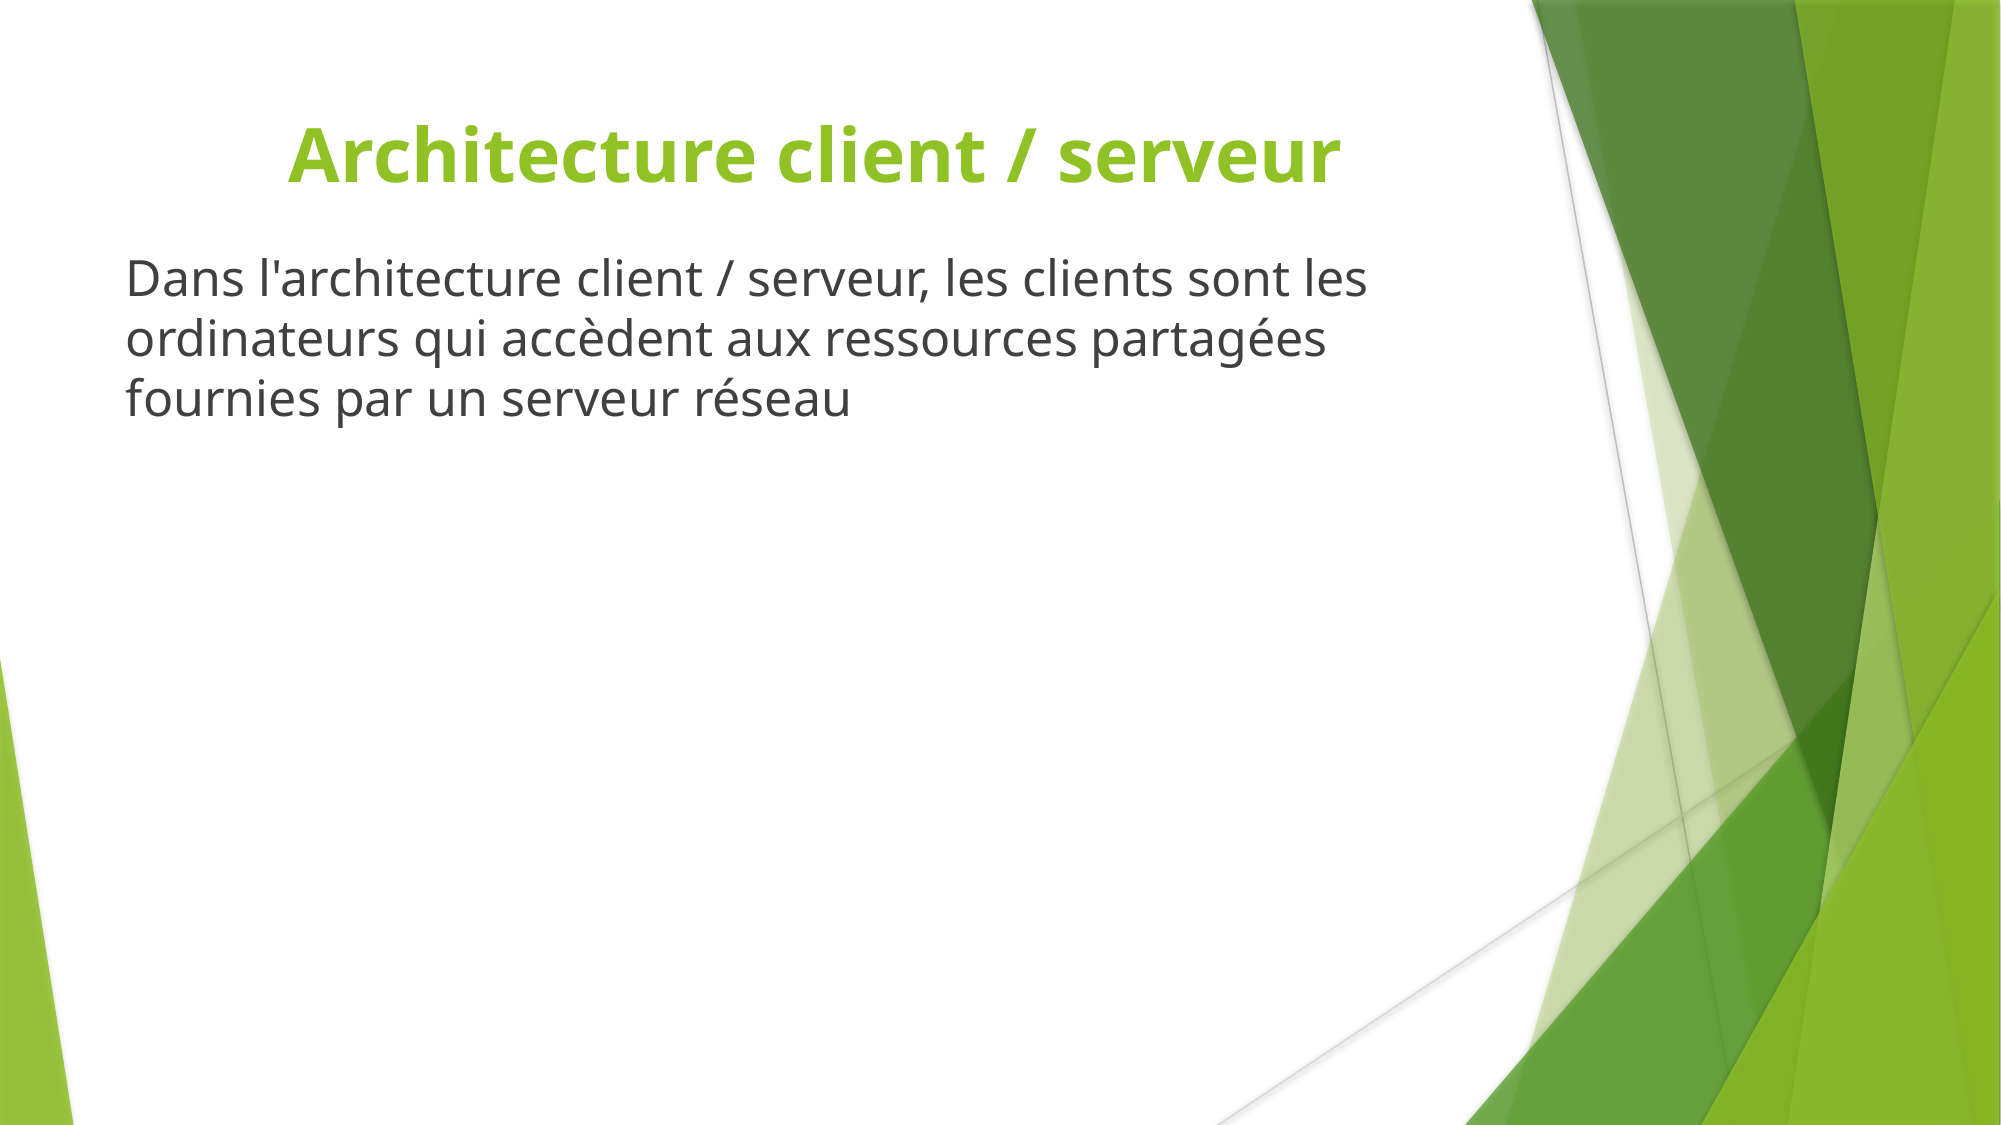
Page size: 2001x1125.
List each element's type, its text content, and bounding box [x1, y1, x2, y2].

text_box Dans l'architecture client / serveur, les clients sont les ordinateurs qui accèdent aux ressources partagées fournies par un serveur réseau [111, 239, 1522, 770]
text_box Architecture client / serveur [111, 99, 1522, 226]
